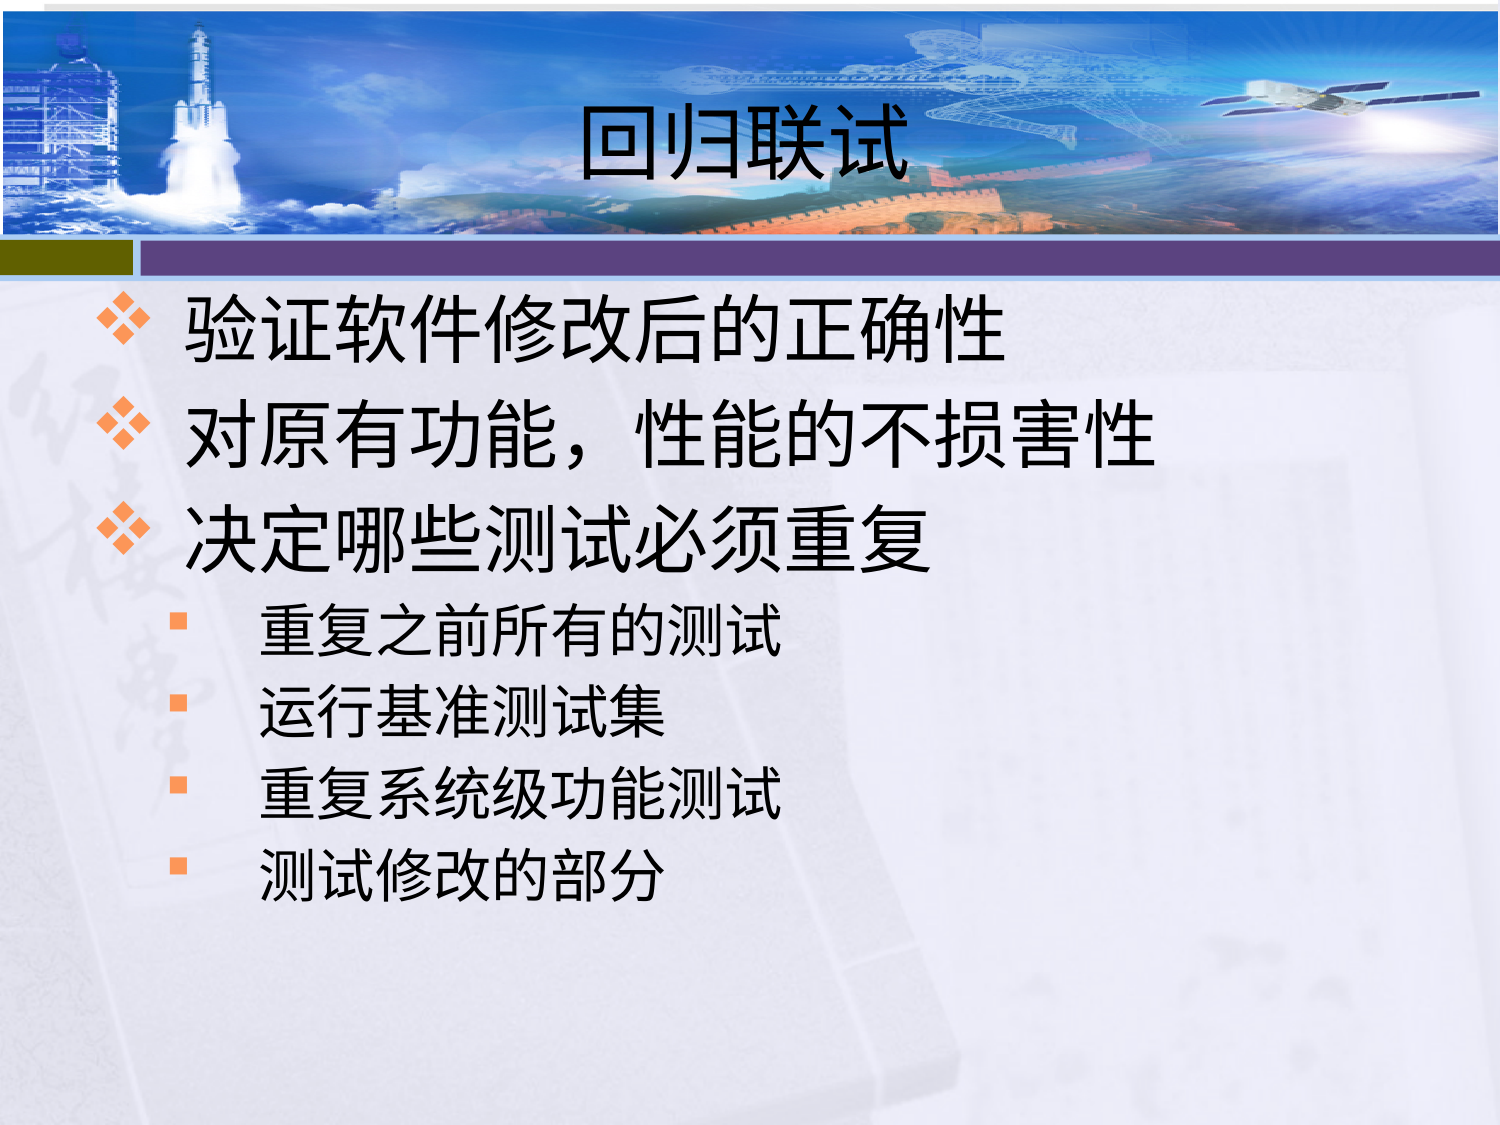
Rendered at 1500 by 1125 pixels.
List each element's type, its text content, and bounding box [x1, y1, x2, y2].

title 回归联试 [0, 46, 1489, 234]
list [75, 239, 1388, 275]
text_box 验证软件修改后的正确性 对原有功能，性能的不损害性 决定哪些测试必须重复 重复之前所有的测试 运行基准测试集 重复系统级功能测试 测试修改的部分 [75, 275, 1463, 1125]
picture [0, 0, 1498, 234]
